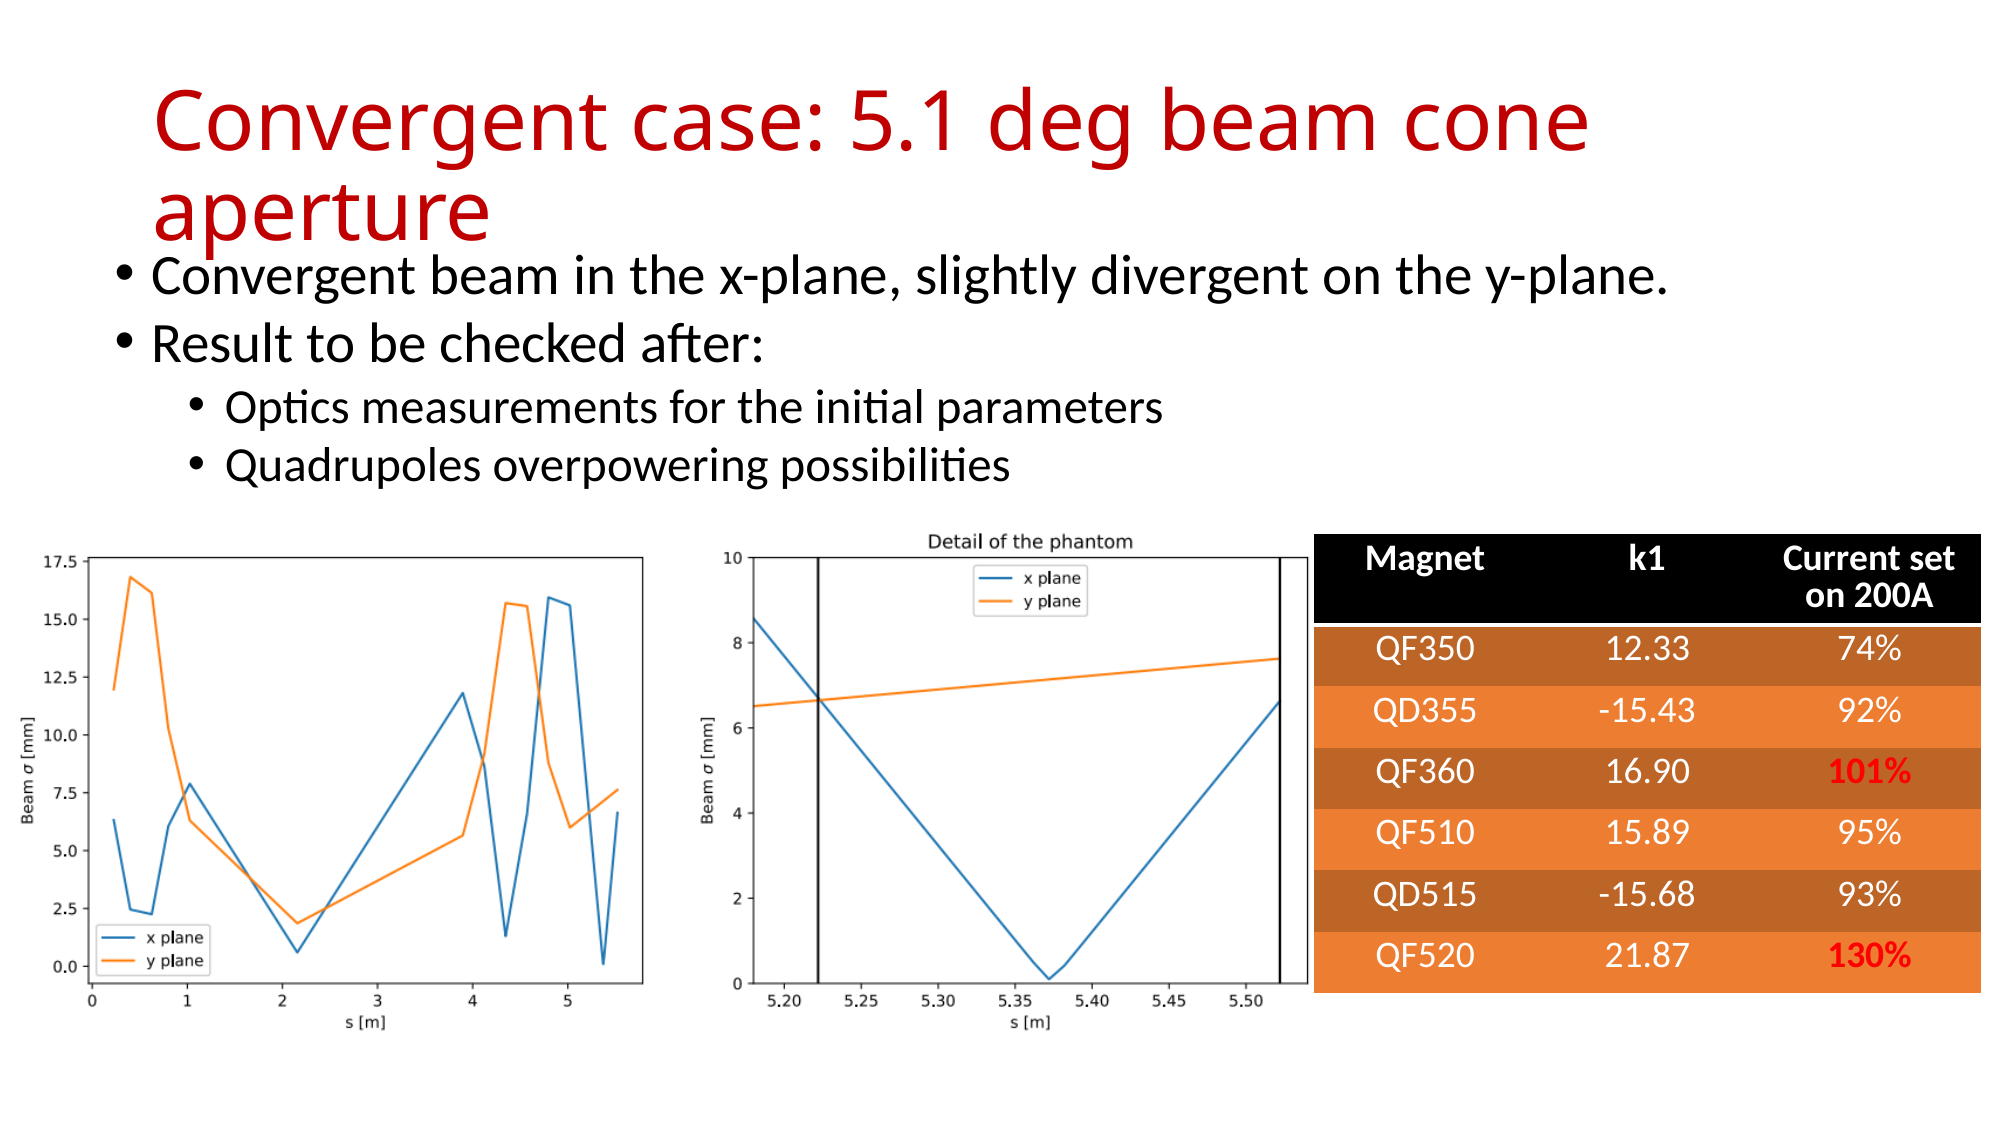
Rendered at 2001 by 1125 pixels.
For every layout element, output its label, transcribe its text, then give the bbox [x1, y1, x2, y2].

table_cell 12.33 [1536, 627, 1758, 686]
picture [16, 524, 1313, 1033]
table_cell QF360 [1314, 748, 1536, 809]
table_cell QF510 [1314, 809, 1536, 870]
table_cell 92% [1758, 686, 1981, 748]
table_cell QF520 [1314, 932, 1536, 993]
table_cell 95% [1758, 809, 1981, 870]
table_cell 101% [1758, 748, 1981, 809]
table_cell 16.90 [1536, 748, 1758, 809]
table_header Current set on 200A [1758, 534, 1981, 623]
table_cell QF350 [1314, 627, 1536, 686]
list Convergent beam in the x-plane, slightly divergent on the y-plane. Result to be checked after: Optics measurements for the initial parameters Quadrupoles overpowering possibilities [99, 229, 1825, 502]
table_cell -15.43 [1536, 686, 1758, 748]
table_header k1 [1536, 534, 1758, 623]
table_cell 21.87 [1536, 932, 1758, 993]
table_cell QD515 [1314, 870, 1536, 932]
table_cell 74% [1758, 627, 1981, 686]
table_cell 15.89 [1536, 809, 1758, 870]
table_cell -15.68 [1536, 870, 1758, 932]
table_cell QD355 [1314, 686, 1536, 748]
title Convergent case: 5.1 deg beam cone aperture [137, 59, 1863, 278]
table_header Magnet [1314, 534, 1536, 623]
table_cell 130% [1758, 932, 1981, 993]
table_cell 93% [1758, 870, 1981, 932]
